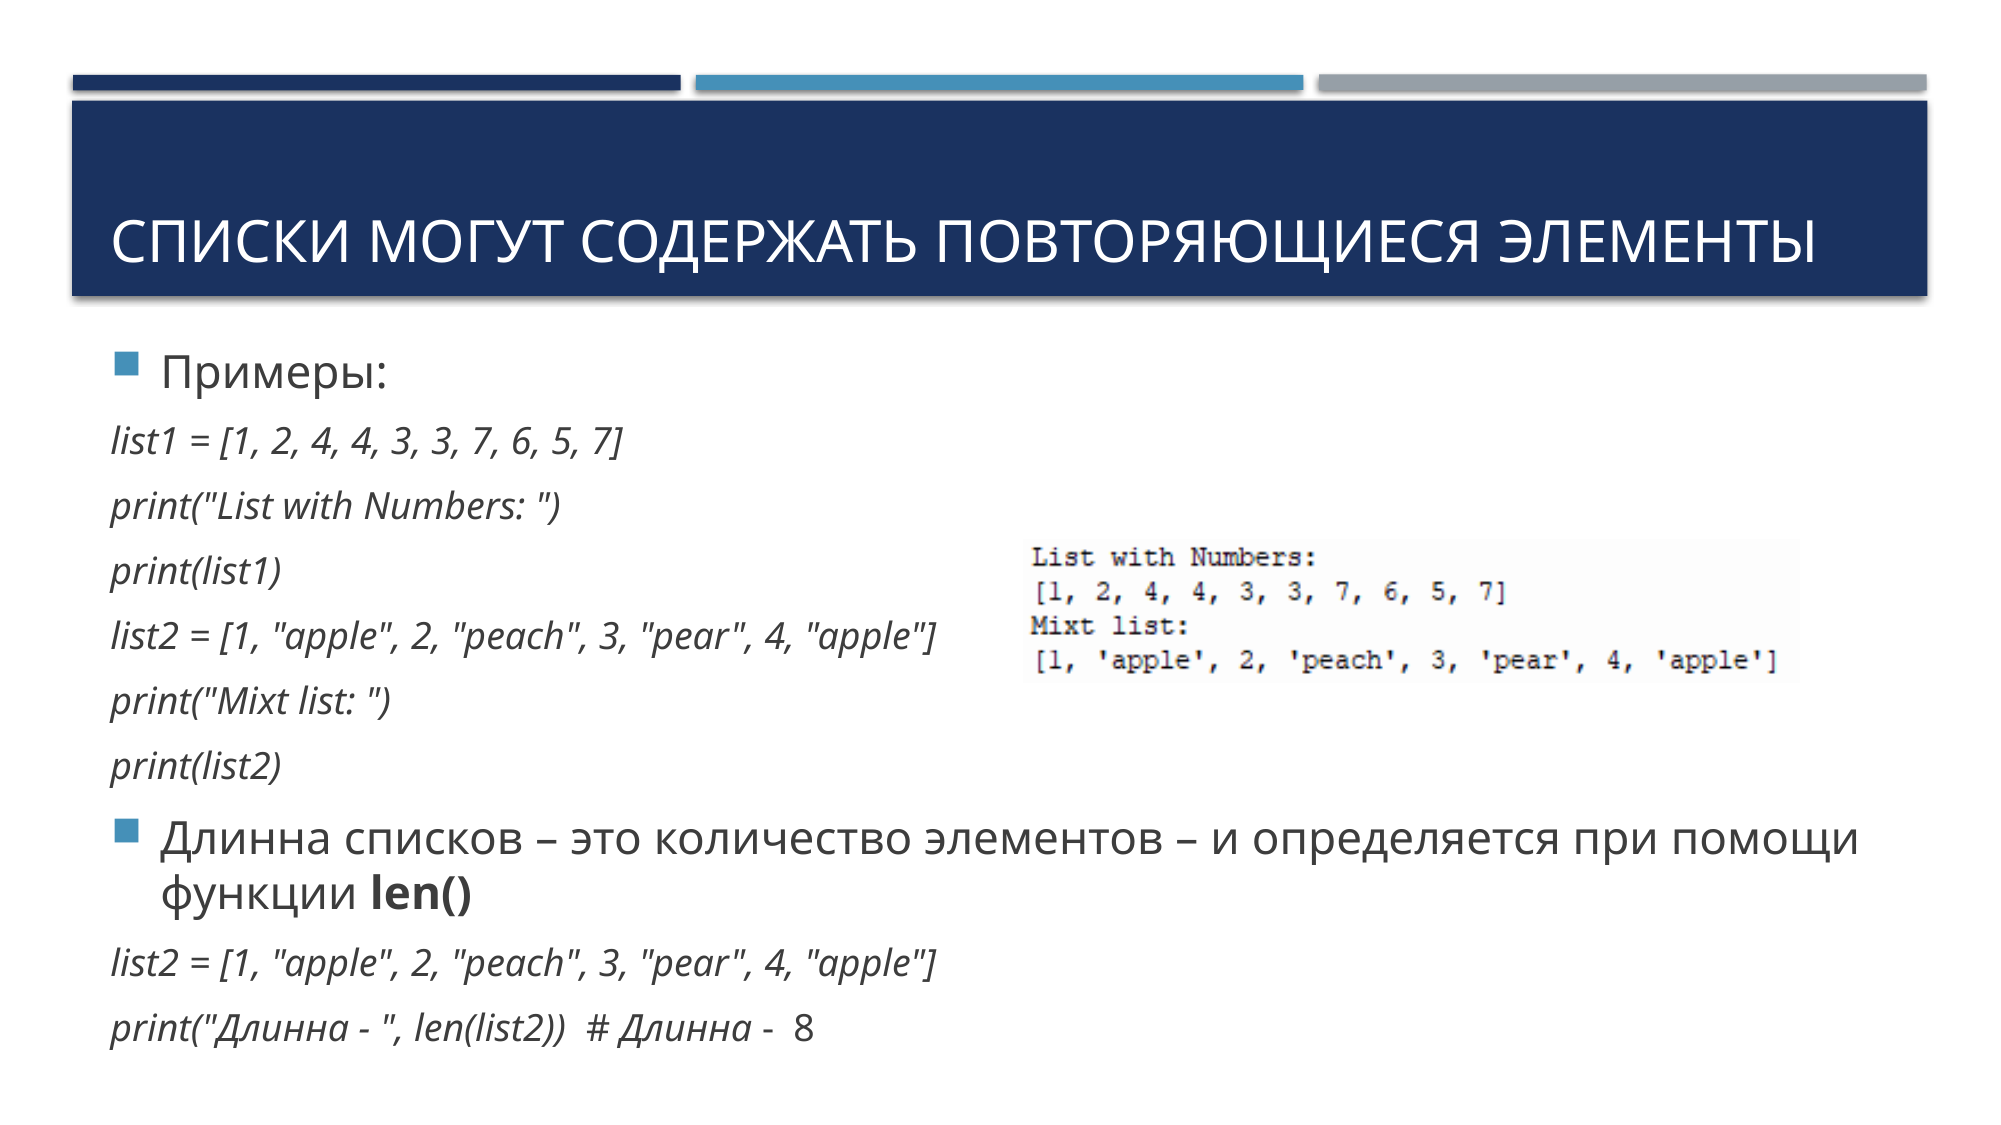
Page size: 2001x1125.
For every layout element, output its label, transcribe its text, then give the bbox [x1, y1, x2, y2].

title Списки могут содержать повторяющиеся элементы [95, 115, 1905, 282]
picture [1023, 538, 1800, 684]
list Примеры: list1 = [1, 2, 4, 4, 3, 3, 7, 6, 5, 7] print("List with Numbers: ") print(list1) list2 = [1, "apple", 2, "peach", 3, "pear", 4, "apple"] print("Mixt list: ") print(list2) Длинна списков – это количество элементов – и определяется при помощи функции len() list2 = [1, "apple", 2, "peach", 3, "pear", 4, "apple"] print("Длинна - ", len(list2)) # Длинна - 8 [95, 317, 1905, 1074]
